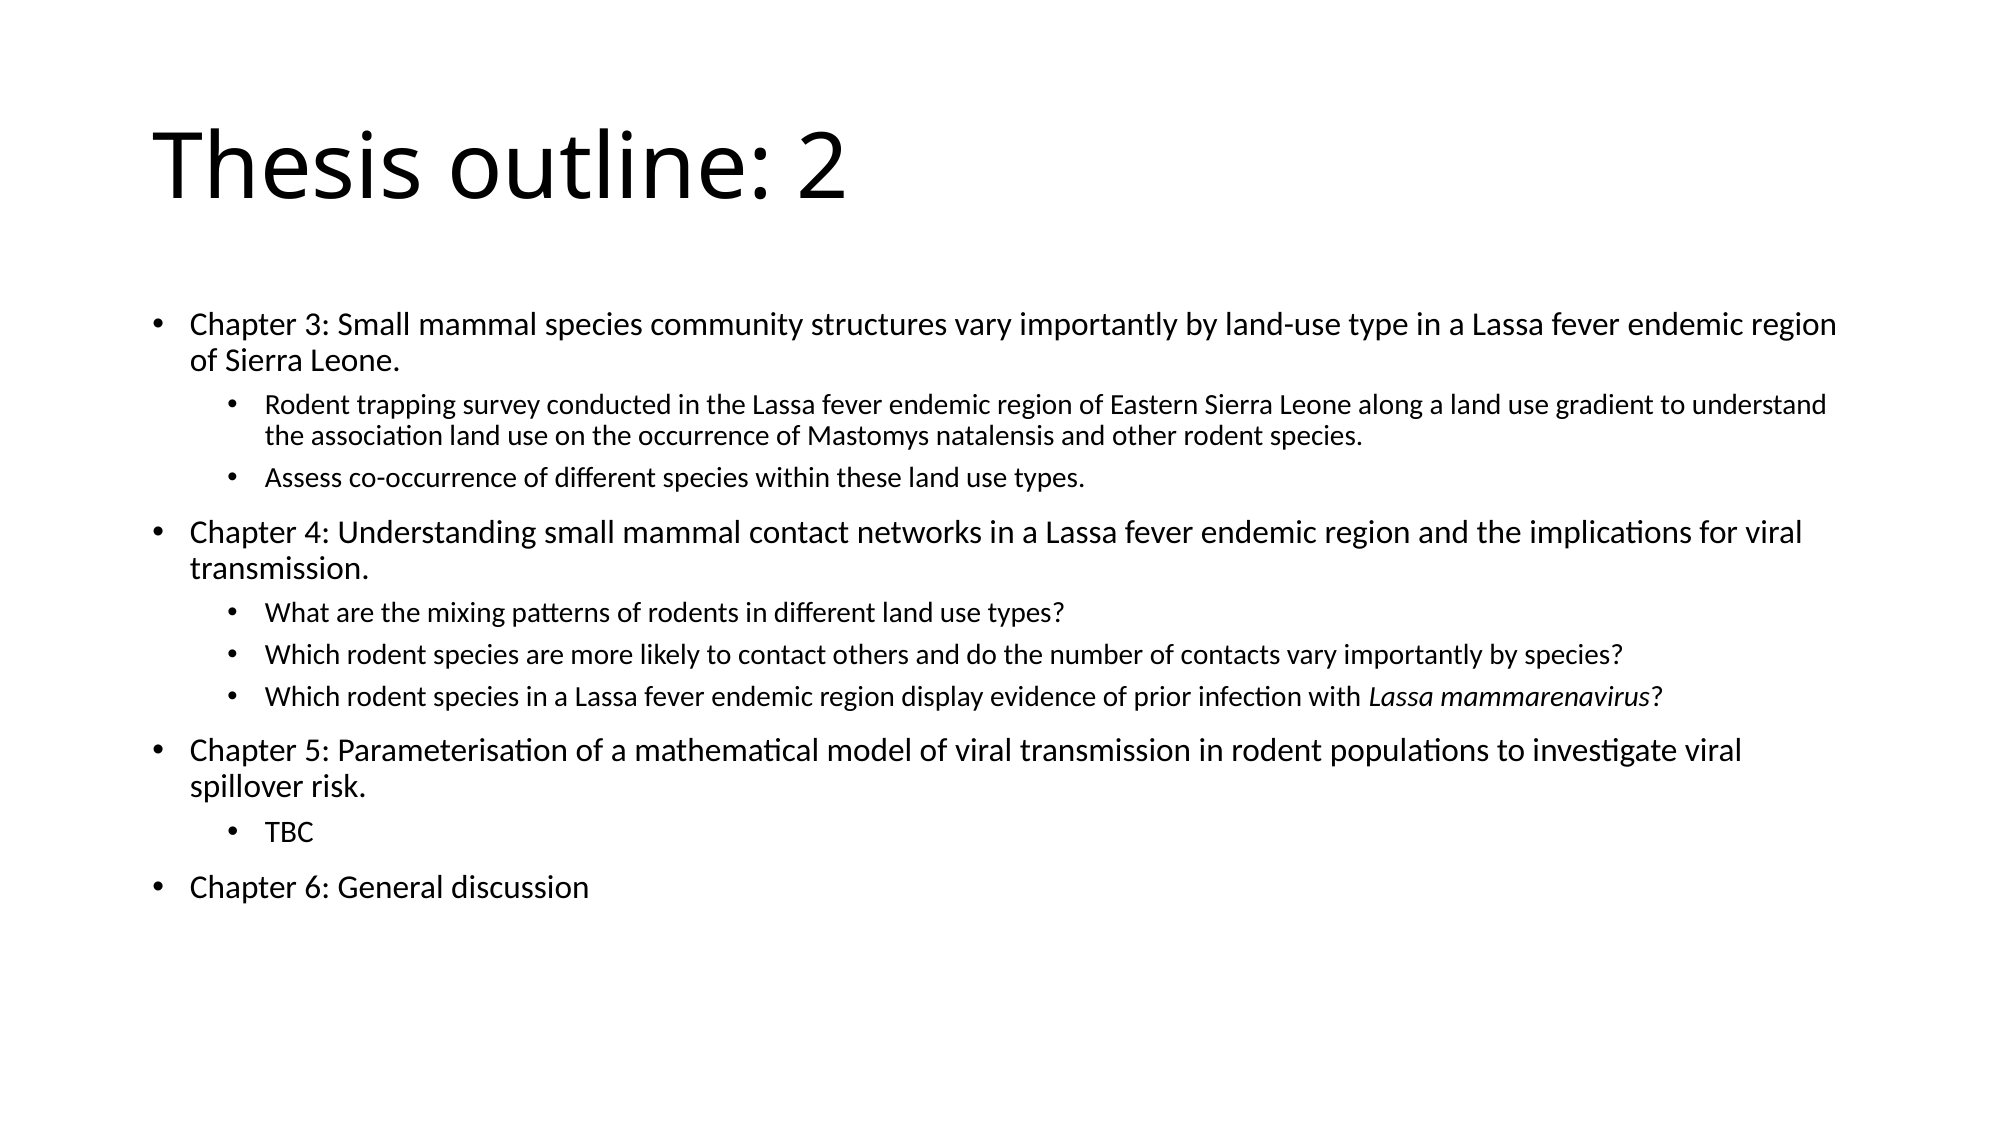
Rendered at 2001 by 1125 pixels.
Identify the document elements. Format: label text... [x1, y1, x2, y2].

title Thesis outline: 2 [137, 59, 1863, 278]
list Chapter 3: Small mammal species community structures vary importantly by land-use type in a Lassa fever endemic region of Sierra Leone. Rodent trapping survey conducted in the Lassa fever endemic region of Eastern Sierra Leone along a land use gradient to understand the association land use on the occurrence of Mastomys natalensis and other rodent species. Assess co-occurrence of different species within these land use types. Chapter 4: Understanding small mammal contact networks in a Lassa fever endemic region and the implications for viral transmission. What are the mixing patterns of rodents in different land use types? Which rodent species are more likely to contact others and do the number of contacts vary importantly by species? Which rodent species in a Lassa fever endemic region display evidence of prior infection with Lassa mammarenavirus? Chapter 5: Parameterisation of a mathematical model of viral transmission in rodent populations to investigate viral spillover risk. TBC Chapter 6: General discussion [137, 299, 1863, 1014]
